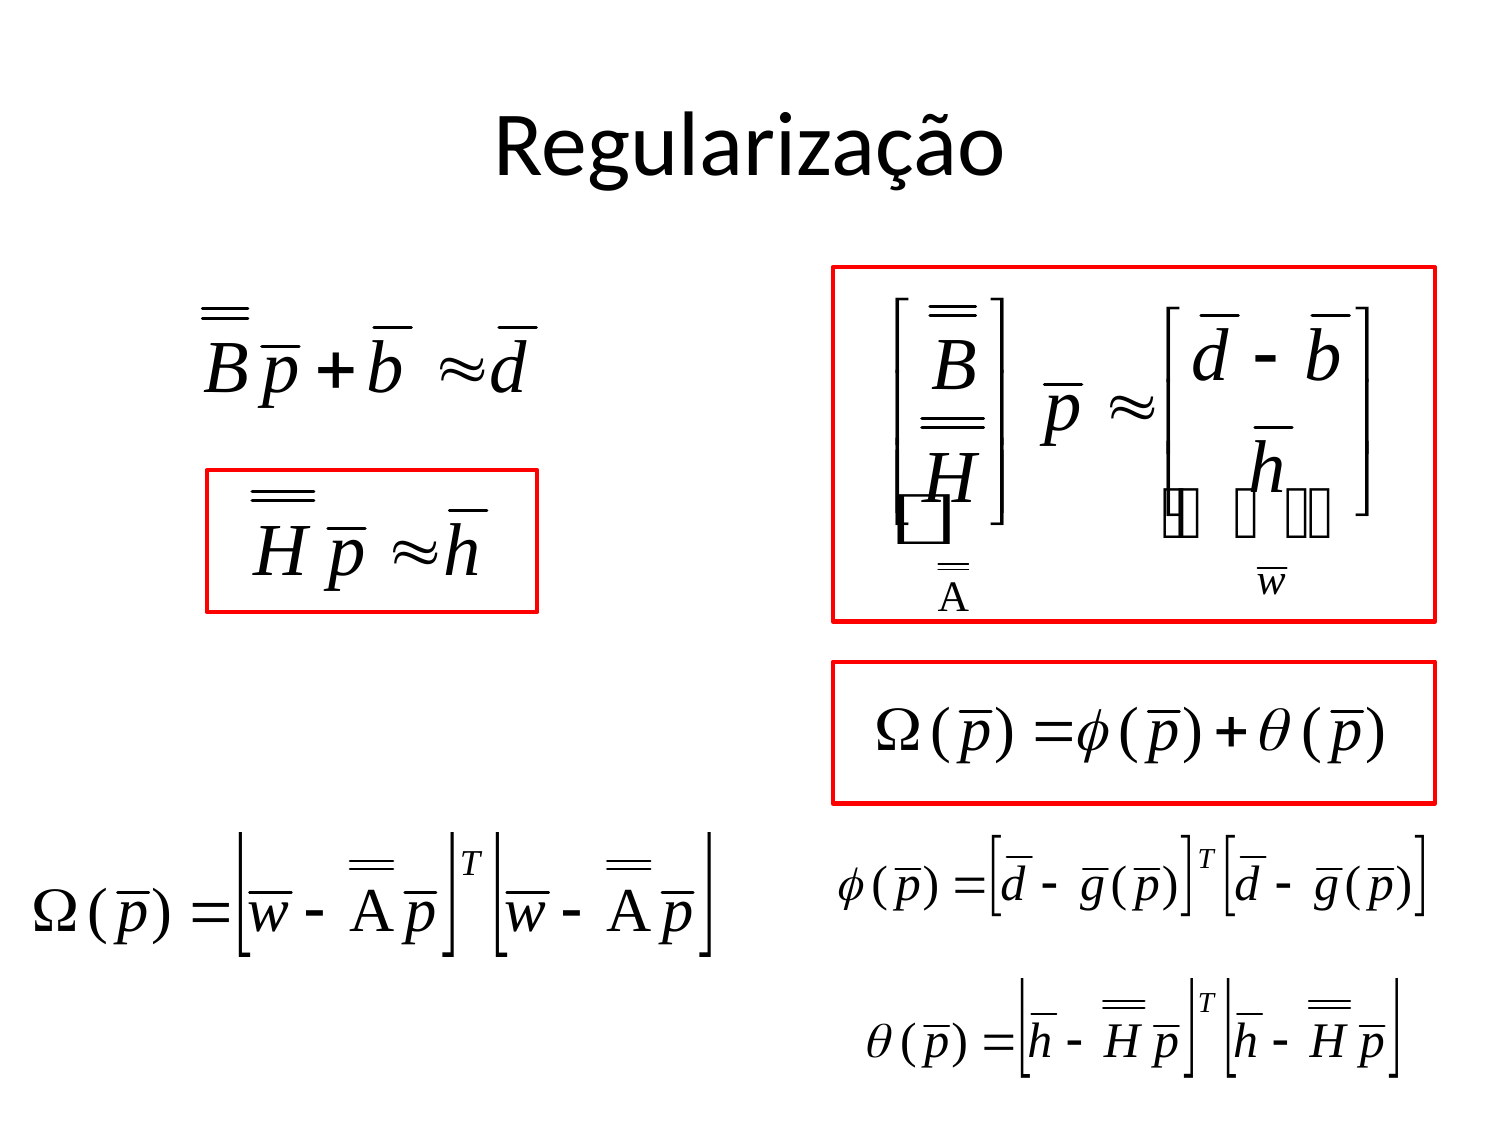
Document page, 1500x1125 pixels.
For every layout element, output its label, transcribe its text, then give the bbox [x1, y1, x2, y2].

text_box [877, 280, 1395, 625]
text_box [831, 833, 1432, 922]
title Regularização [75, 45, 1425, 233]
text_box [858, 978, 1405, 1079]
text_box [189, 292, 551, 607]
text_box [865, 692, 1398, 777]
text_box [831, 660, 1437, 806]
text_box [831, 265, 1437, 624]
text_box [23, 831, 717, 958]
